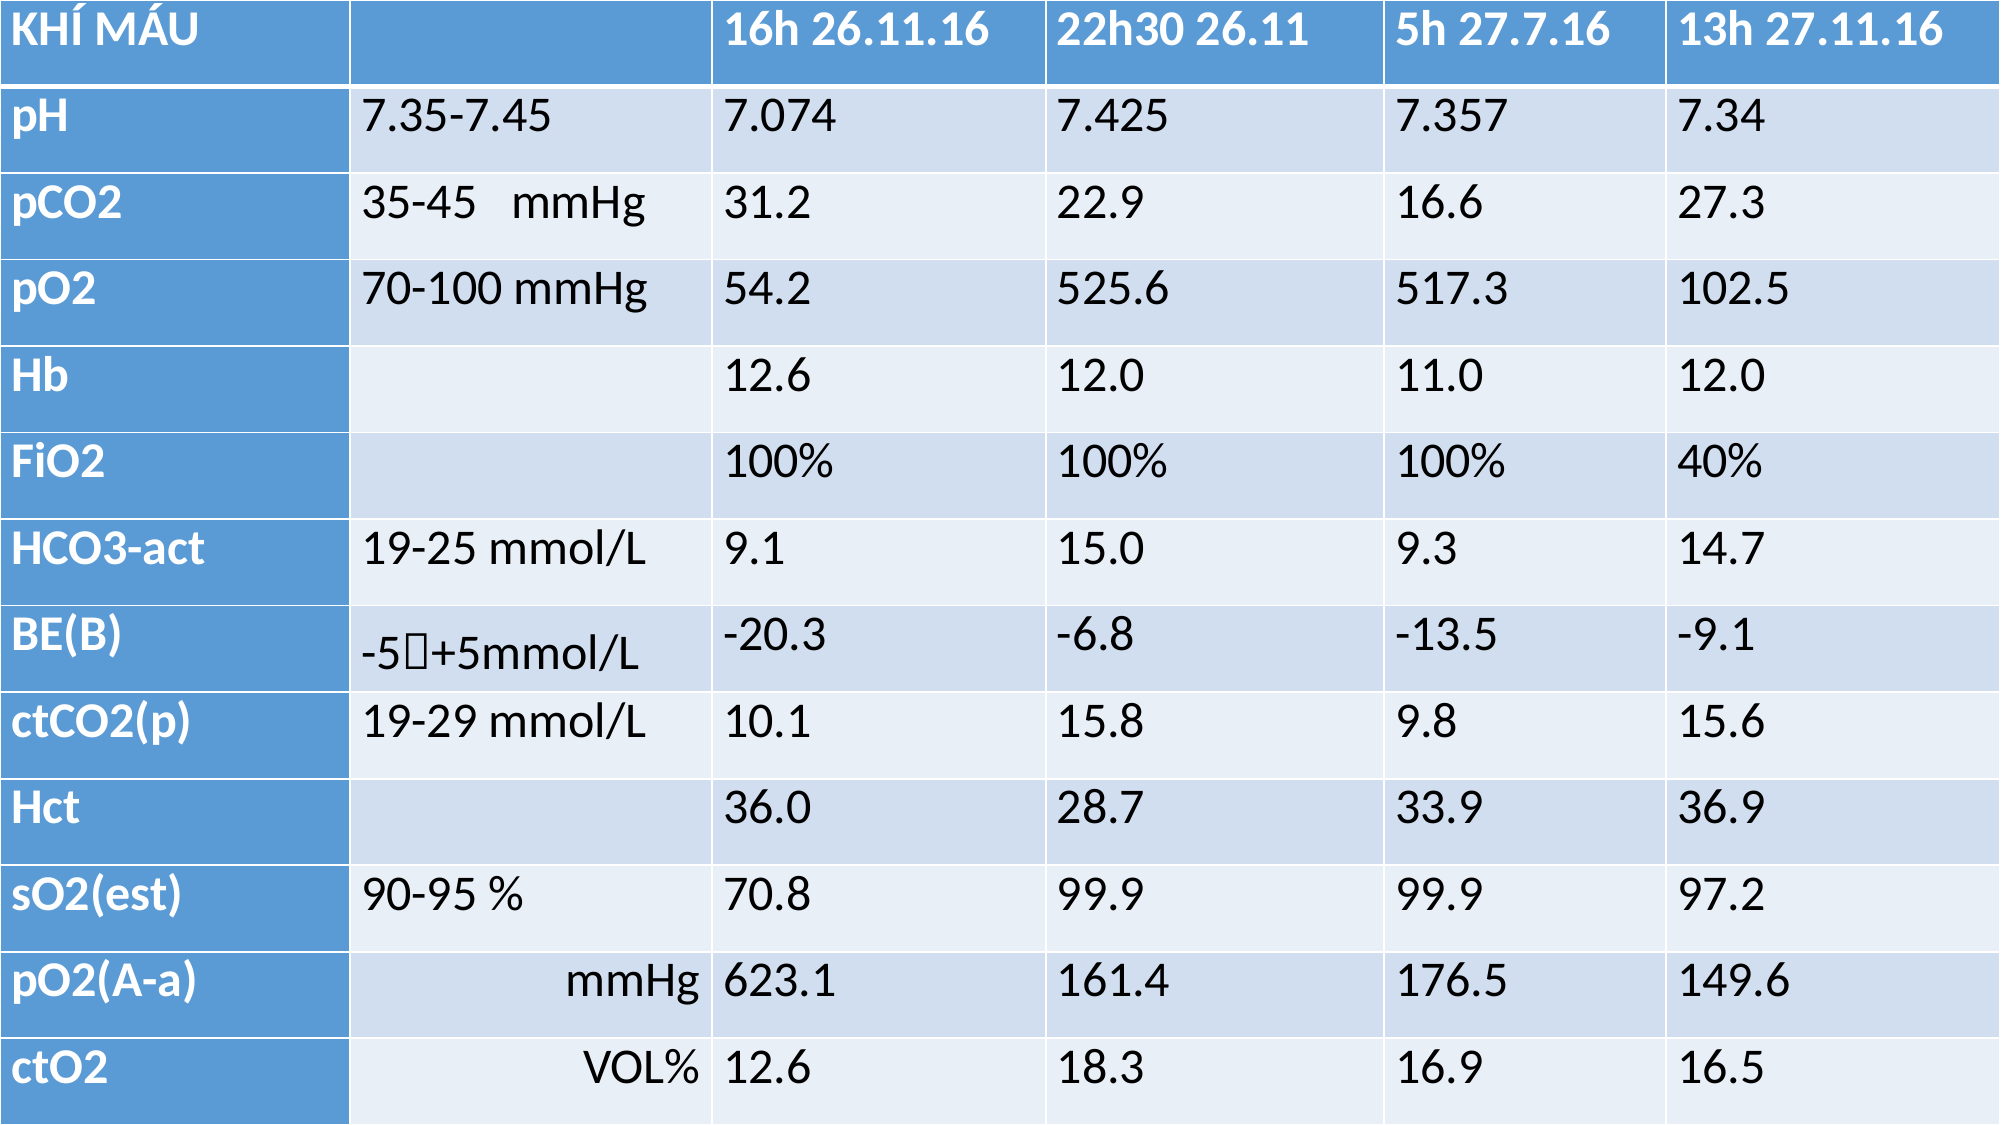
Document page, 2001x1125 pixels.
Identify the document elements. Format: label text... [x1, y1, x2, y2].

table_cell HCO3-act [1, 520, 349, 605]
table_cell -13.5 [1385, 606, 1665, 691]
table_cell 31.2 [713, 174, 1045, 259]
table_cell 99.9 [1385, 866, 1665, 951]
table_cell pO2(A-a) [1, 953, 349, 1037]
table_cell pO2 [1, 260, 349, 345]
table_cell Hct [1, 780, 349, 864]
table_cell -20.3 [713, 606, 1045, 691]
table_cell 70.8 [713, 866, 1045, 951]
table_cell -5+5mmol/L [351, 606, 711, 691]
table_cell 22.9 [1047, 174, 1383, 259]
table_cell 100% [1385, 433, 1665, 518]
table_header 13h 27.11.16 [1667, 1, 1999, 84]
table_cell 176.5 [1385, 953, 1665, 1037]
table_cell 7.35-7.45 [351, 89, 711, 172]
table_cell 97.2 [1667, 866, 1999, 951]
table_cell 100% [1047, 433, 1383, 518]
table_cell 90-95 % [351, 866, 711, 951]
table_cell 16.9 [1385, 1039, 1665, 1124]
table_cell pH [1, 89, 349, 172]
table_header KHÍ MÁU [1, 1, 349, 84]
table_cell 9.1 [713, 520, 1045, 605]
table_cell 10.1 [713, 693, 1045, 778]
table_cell 36.0 [713, 780, 1045, 864]
table_header 22h30 26.11 [1047, 1, 1383, 84]
table_cell 54.2 [713, 260, 1045, 345]
table_cell 14.7 [1667, 520, 1999, 605]
table_cell -9.1 [1667, 606, 1999, 691]
table_cell mmHg [351, 953, 711, 1037]
table_cell VOL% [351, 1039, 711, 1124]
table_cell 12.0 [1047, 347, 1383, 432]
table_cell 12.6 [713, 347, 1045, 432]
table_cell 16.5 [1667, 1039, 1999, 1124]
table_cell [351, 780, 711, 864]
table_cell 7.34 [1667, 89, 1999, 172]
table_cell 36.9 [1667, 780, 1999, 864]
table_cell 12.0 [1667, 347, 1999, 432]
table_cell 28.7 [1047, 780, 1383, 864]
table_cell 517.3 [1385, 260, 1665, 345]
table_cell 7.425 [1047, 89, 1383, 172]
table_cell FiO2 [1, 433, 349, 518]
table_cell 18.3 [1047, 1039, 1383, 1124]
table_cell 15.0 [1047, 520, 1383, 605]
table_header 16h 26.11.16 [713, 1, 1045, 84]
table_cell 99.9 [1047, 866, 1383, 951]
table_cell 19-25 mmol/L [351, 520, 711, 605]
table_cell 161.4 [1047, 953, 1383, 1037]
table_cell ctO2 [1, 1039, 349, 1124]
table_header 5h 27.7.16 [1385, 1, 1665, 84]
table_cell 15.8 [1047, 693, 1383, 778]
table_cell 623.1 [713, 953, 1045, 1037]
table_cell 16.6 [1385, 174, 1665, 259]
table_cell 19-29 mmol/L [351, 693, 711, 778]
table_cell 35-45 mmHg [351, 174, 711, 259]
table_cell sO2(est) [1, 866, 349, 951]
table_cell [351, 347, 711, 432]
table_cell 9.3 [1385, 520, 1665, 605]
table_cell 9.8 [1385, 693, 1665, 778]
table_cell 11.0 [1385, 347, 1665, 432]
table_cell pCO2 [1, 174, 349, 259]
table_cell 40% [1667, 433, 1999, 518]
table_cell 70-100 mmHg [351, 260, 711, 345]
table_cell Hb [1, 347, 349, 432]
table_cell 102.5 [1667, 260, 1999, 345]
table_cell -6.8 [1047, 606, 1383, 691]
table_cell [351, 433, 711, 518]
table_cell 12.6 [713, 1039, 1045, 1124]
table_cell ctCO2(p) [1, 693, 349, 778]
table_header [351, 1, 711, 84]
table_cell 7.074 [713, 89, 1045, 172]
table_cell 525.6 [1047, 260, 1383, 345]
table_cell 15.6 [1667, 693, 1999, 778]
table_cell 33.9 [1385, 780, 1665, 864]
table_cell 27.3 [1667, 174, 1999, 259]
table_cell BE(B) [1, 606, 349, 691]
table_cell 100% [713, 433, 1045, 518]
table_cell 7.357 [1385, 89, 1665, 172]
table_cell 149.6 [1667, 953, 1999, 1037]
